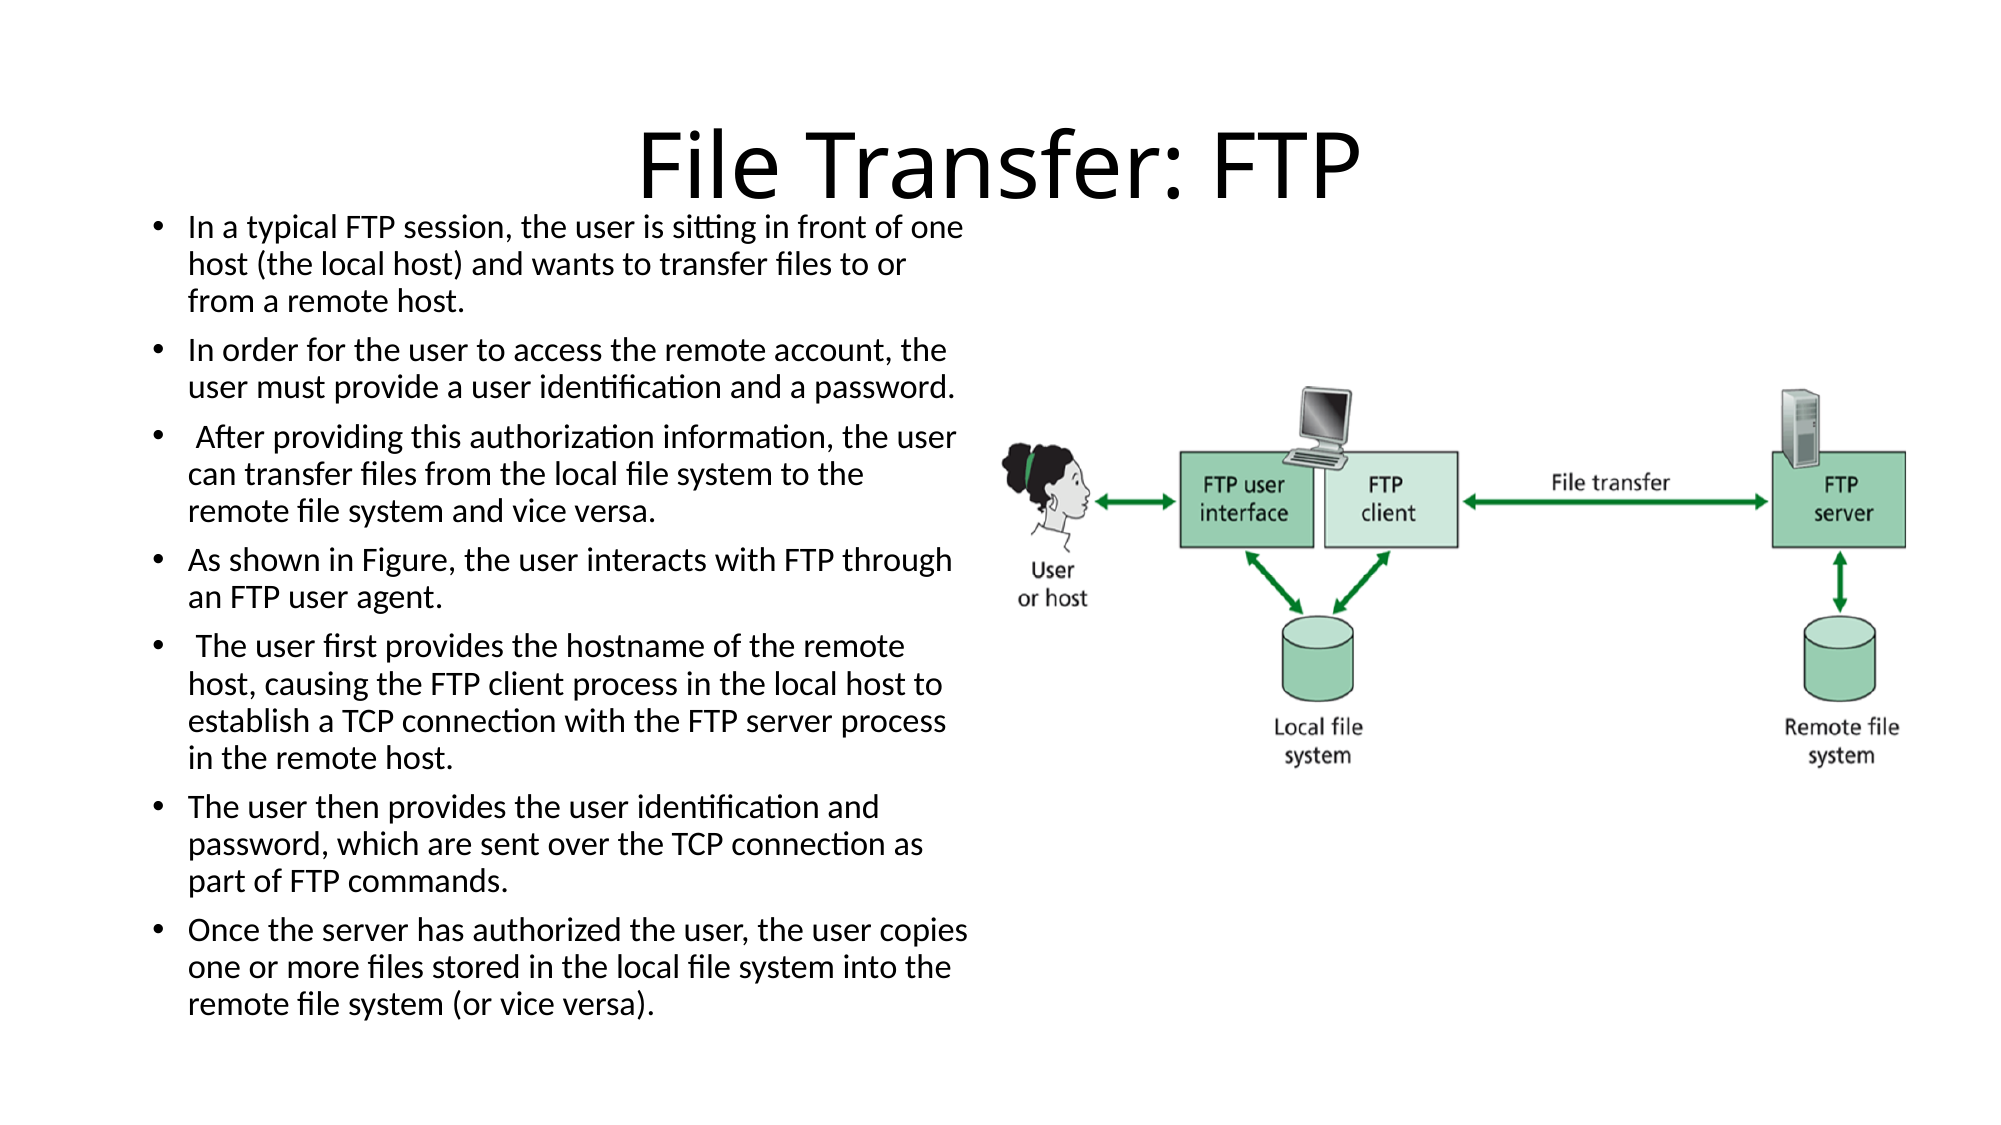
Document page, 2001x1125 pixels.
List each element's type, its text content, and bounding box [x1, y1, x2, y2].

list In a typical FTP session, the user is sitting in front of one host (the local host) and wants to transfer files to or from a remote host. In order for the user to access the remote account, the user must provide a user identification and a password. After providing this authorization information, the user can transfer files from the local file system to the remote file system and vice versa. As shown in Figure, the user interacts with FTP through an FTP user agent. The user first provides the hostname of the remote host, causing the FTP client process in the local host to establish a TCP connection with the FTP server process in the remote host. The user then provides the user identification and password, which are sent over the TCP connection as part of FTP commands. Once the server has authorized the user, the user copies one or more files stored in the local file system into the remote file system (or vice versa). [137, 201, 988, 1077]
picture [987, 299, 1964, 808]
title File Transfer: FTP [137, 59, 1863, 278]
